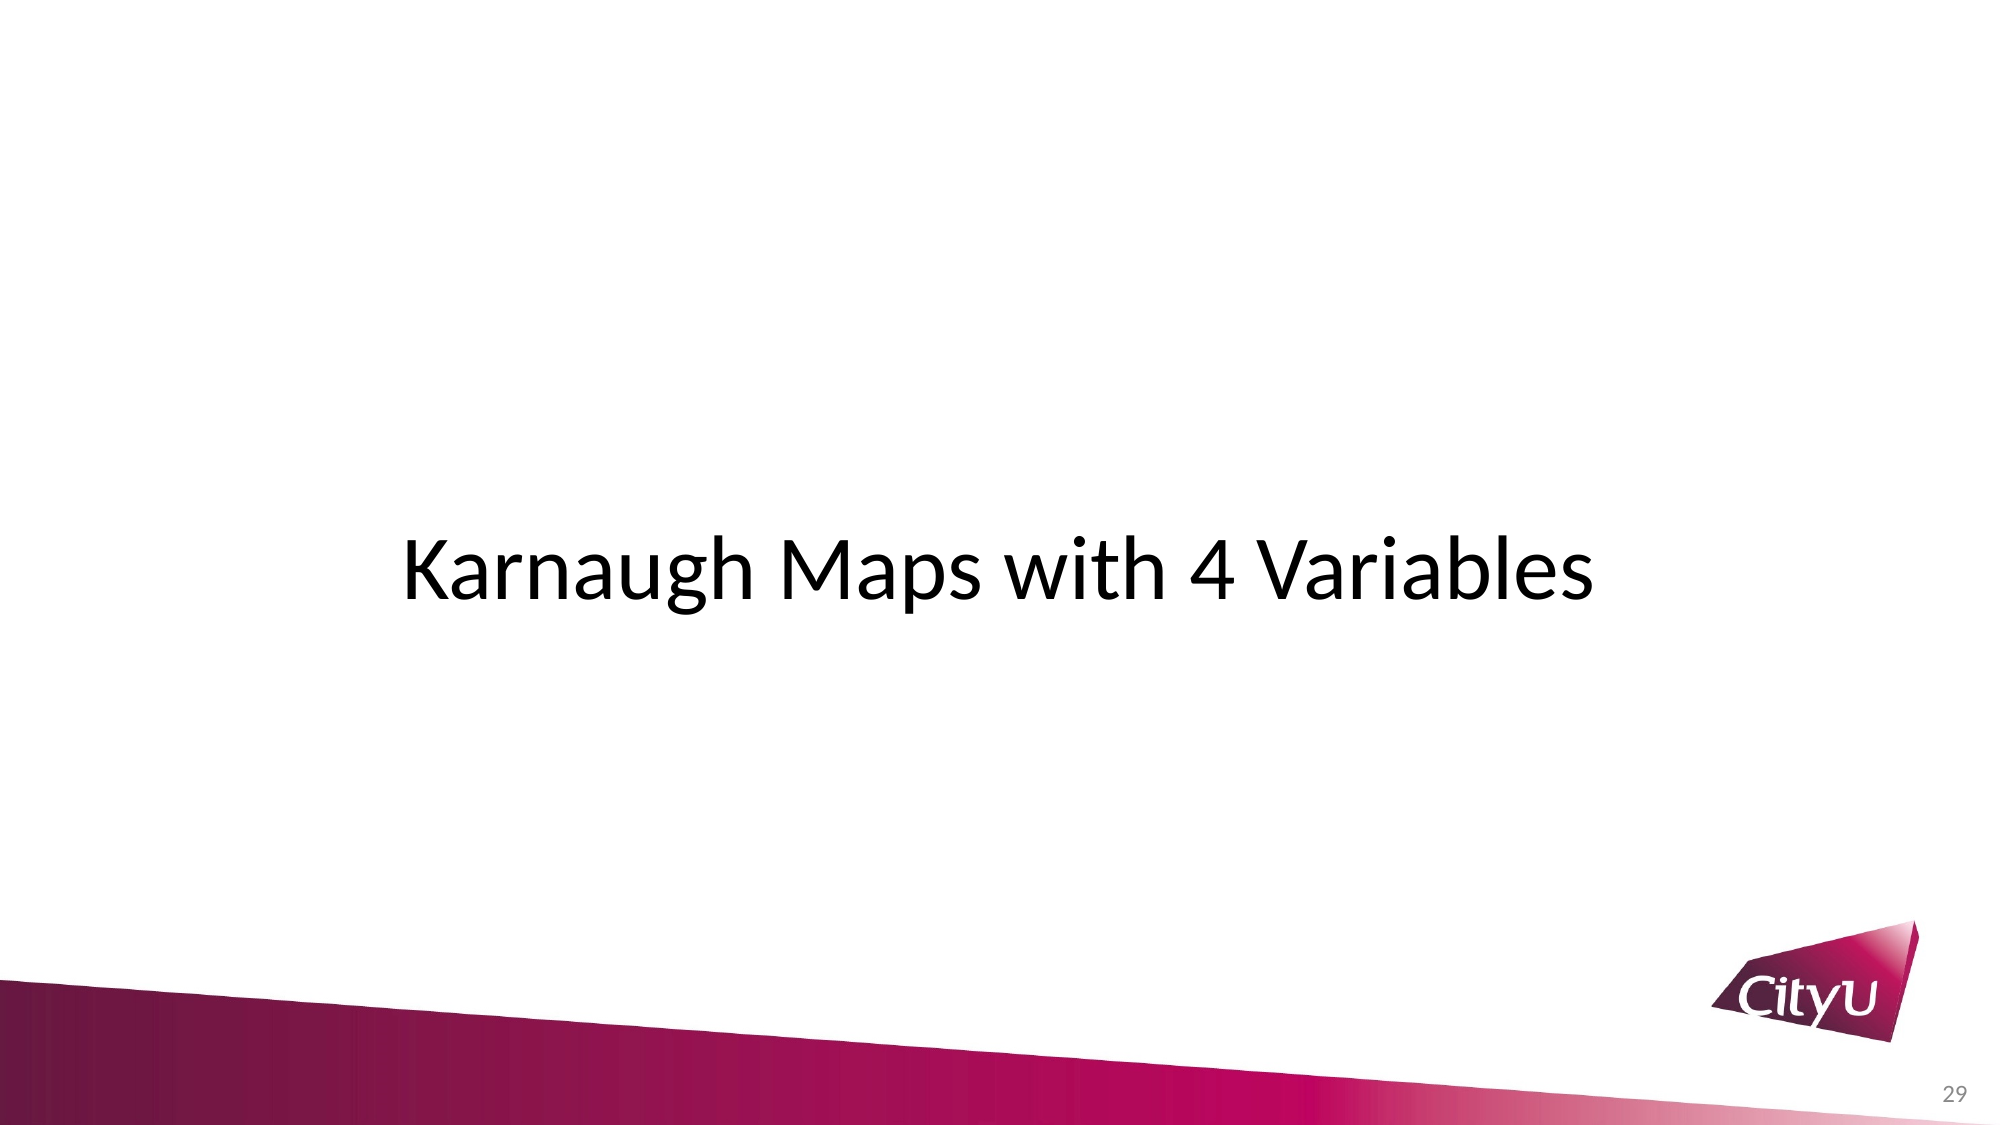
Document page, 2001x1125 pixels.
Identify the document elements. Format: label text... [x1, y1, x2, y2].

slide_number 29 [1767, 1070, 1983, 1115]
title Karnaugh Maps with 4 Variables [99, 486, 1900, 639]
picture [0, 0, 2001, 1125]
